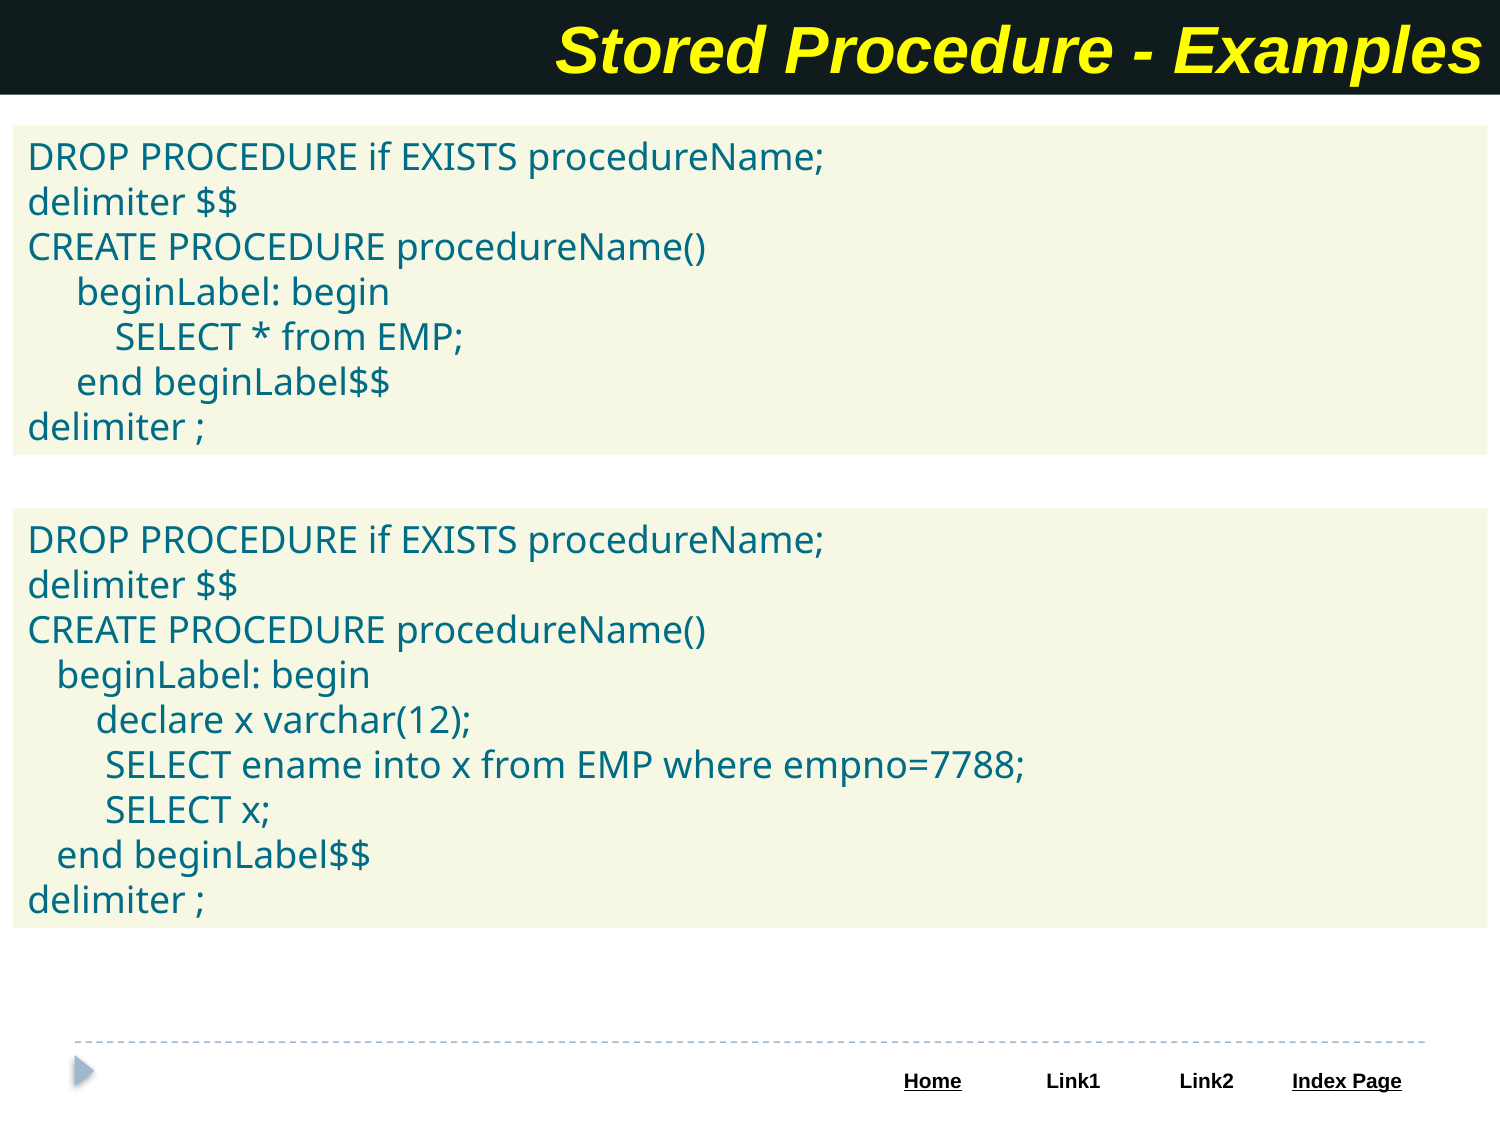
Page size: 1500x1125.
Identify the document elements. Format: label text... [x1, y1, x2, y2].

text_box Stored Procedure - Examples [0, 0, 1500, 95]
text_box DROP PROCEDURE if EXISTS procedureName; delimiter $$ CREATE PROCEDURE procedureName() beginLabel: begin declare x varchar(12); SELECT ename into x from EMP where empno=7788; SELECT x; end beginLabel$$ delimiter ; [12, 508, 1488, 928]
text_box DROP PROCEDURE if EXISTS procedureName; delimiter $$ CREATE PROCEDURE procedureName() beginLabel: begin SELECT * from EMP; end beginLabel$$ delimiter ; [12, 125, 1488, 456]
